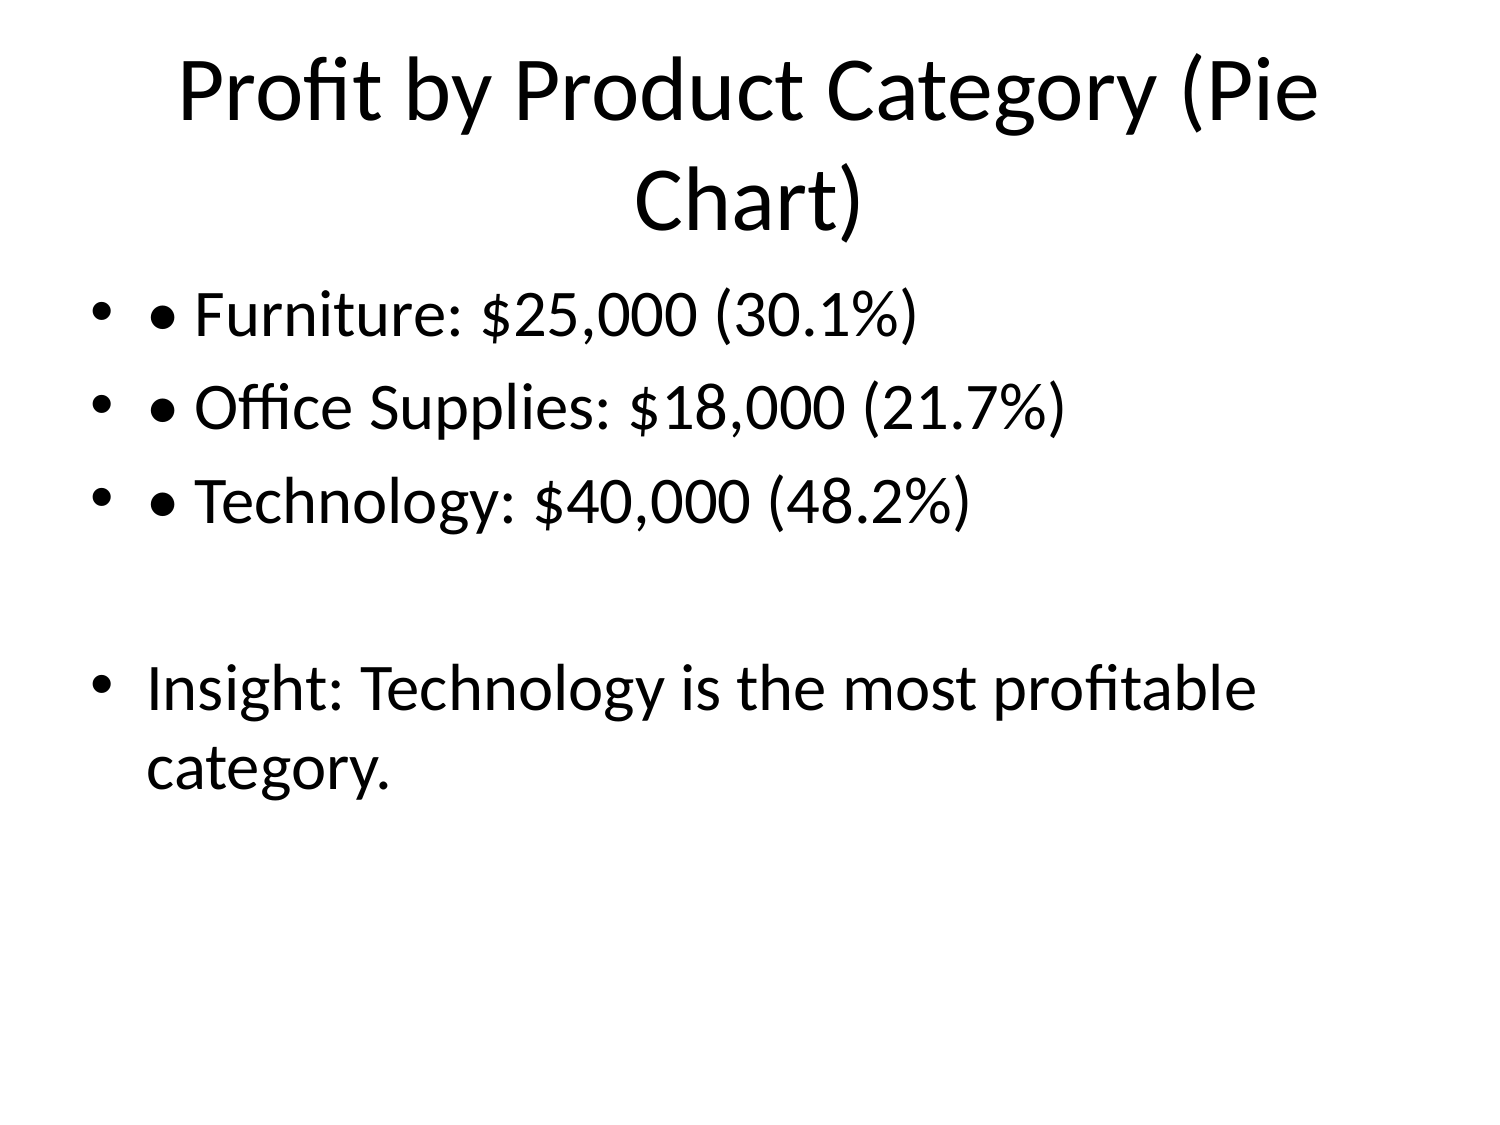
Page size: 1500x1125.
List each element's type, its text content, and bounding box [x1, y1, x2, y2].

title Profit by Product Category (Pie Chart) [75, 45, 1425, 233]
list • Furniture: $25,000 (30.1%) • Office Supplies: $18,000 (21.7%) • Technology: $40,000 (48.2%) Insight: Technology is the most profitable category. [75, 262, 1425, 1005]
